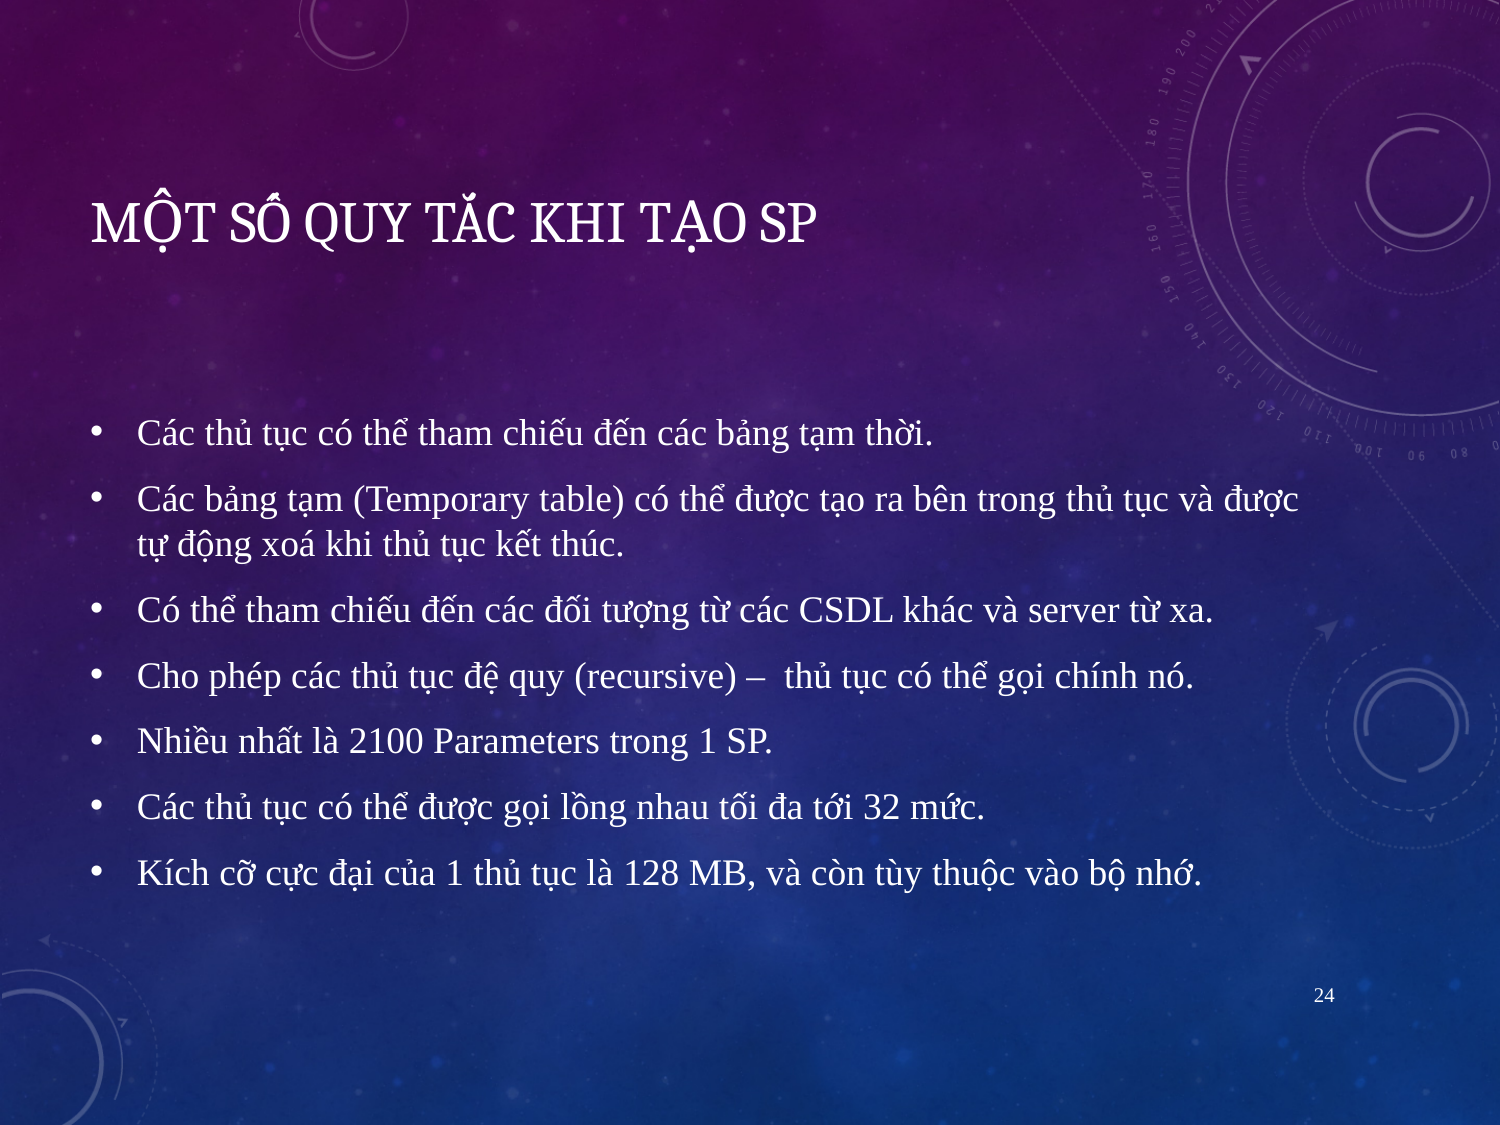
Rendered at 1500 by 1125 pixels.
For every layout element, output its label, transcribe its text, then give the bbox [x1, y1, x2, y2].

title Một số quy tắc khi tạo sp [75, 99, 1350, 339]
list Các thủ tục có thể tham chiếu đến các bảng tạm thời. Các bảng tạm (Temporary table) có thể được tạo ra bên trong thủ tục và được tự động xoá khi thủ tục kết thúc. Có thể tham chiếu đến các đối tượng từ các CSDL khác và server từ xa. Cho phép các thủ tục đệ quy (recursive) – thủ tục có thể gọi chính nó. Nhiều nhất là 2100 Parameters trong 1 SP. Các thủ tục có thể được gọi lồng nhau tối đa tới 32 mức. Kích cỡ cực đại của 1 thủ tục là 128 MB, và còn tùy thuộc vào bộ nhớ. [75, 351, 1350, 950]
picture [0, 0, 1500, 1125]
slide_number 24 [1281, 963, 1350, 1025]
